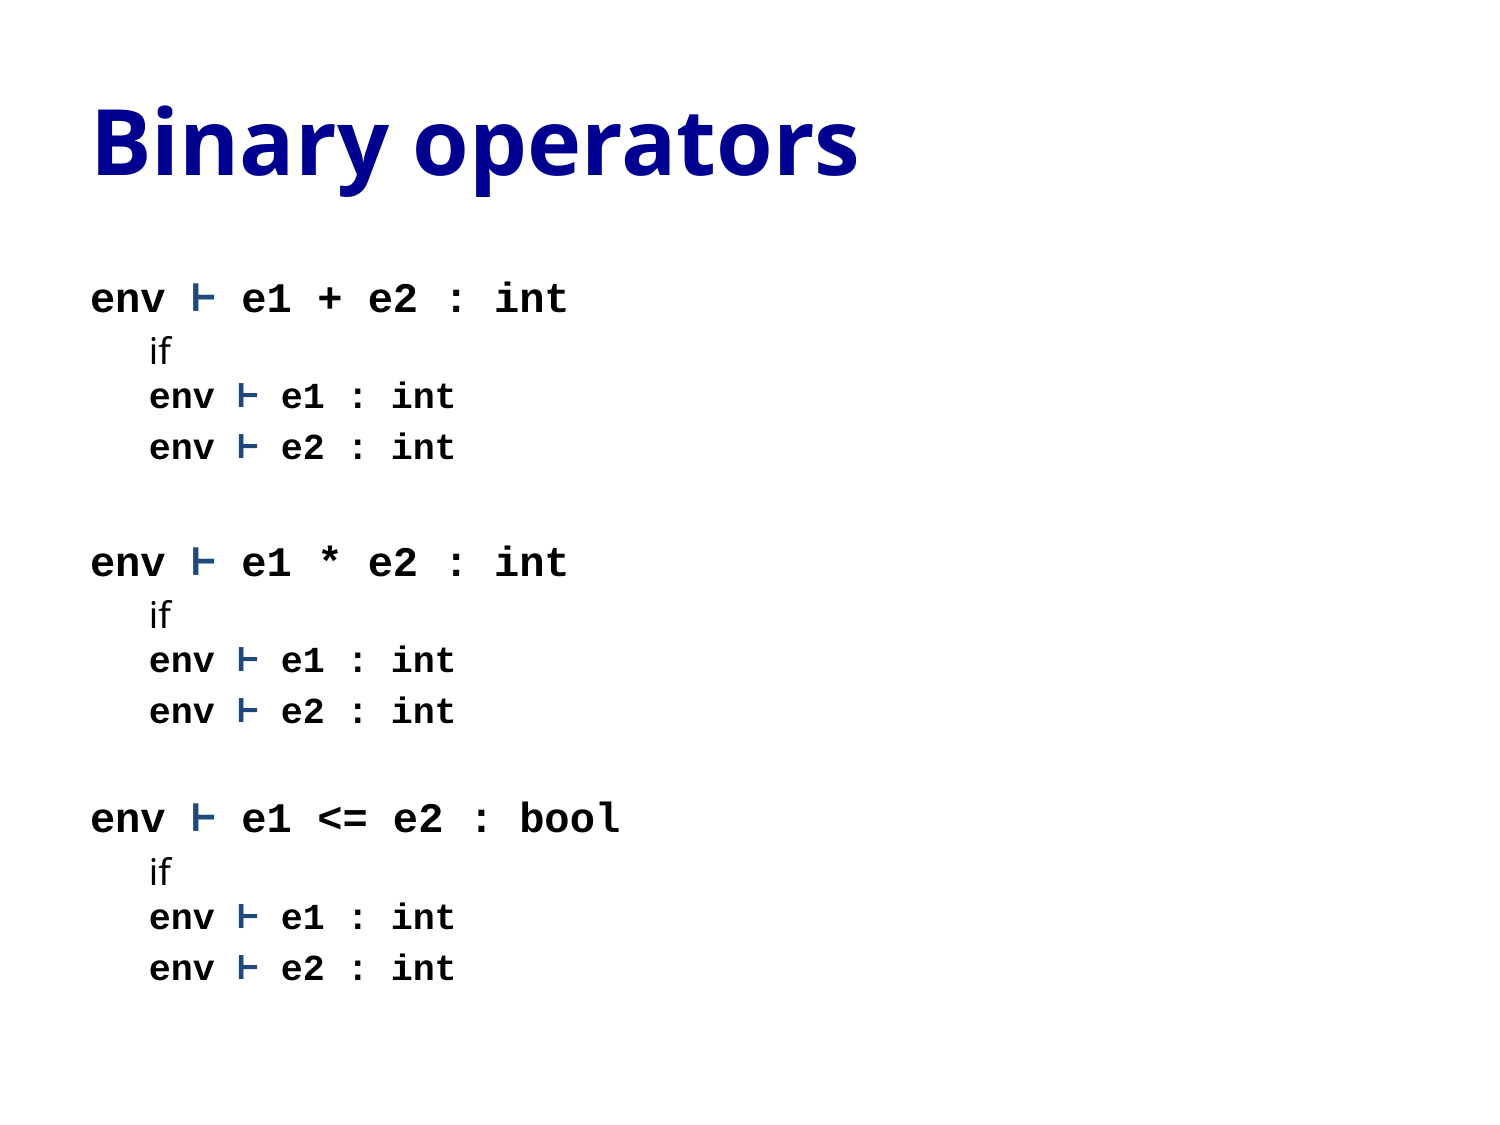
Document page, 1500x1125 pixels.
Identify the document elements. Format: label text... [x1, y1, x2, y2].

title Binary operators [75, 45, 1425, 233]
list env ⊢ e1 + e2 : int if env ⊢ e1 : int env ⊢ e2 : int env ⊢ e1 * e2 : int if env ⊢ e1 : int env ⊢ e2 : int env ⊢ e1 <= e2 : bool if env ⊢ e1 : int env ⊢ e2 : int [75, 262, 1425, 1005]
